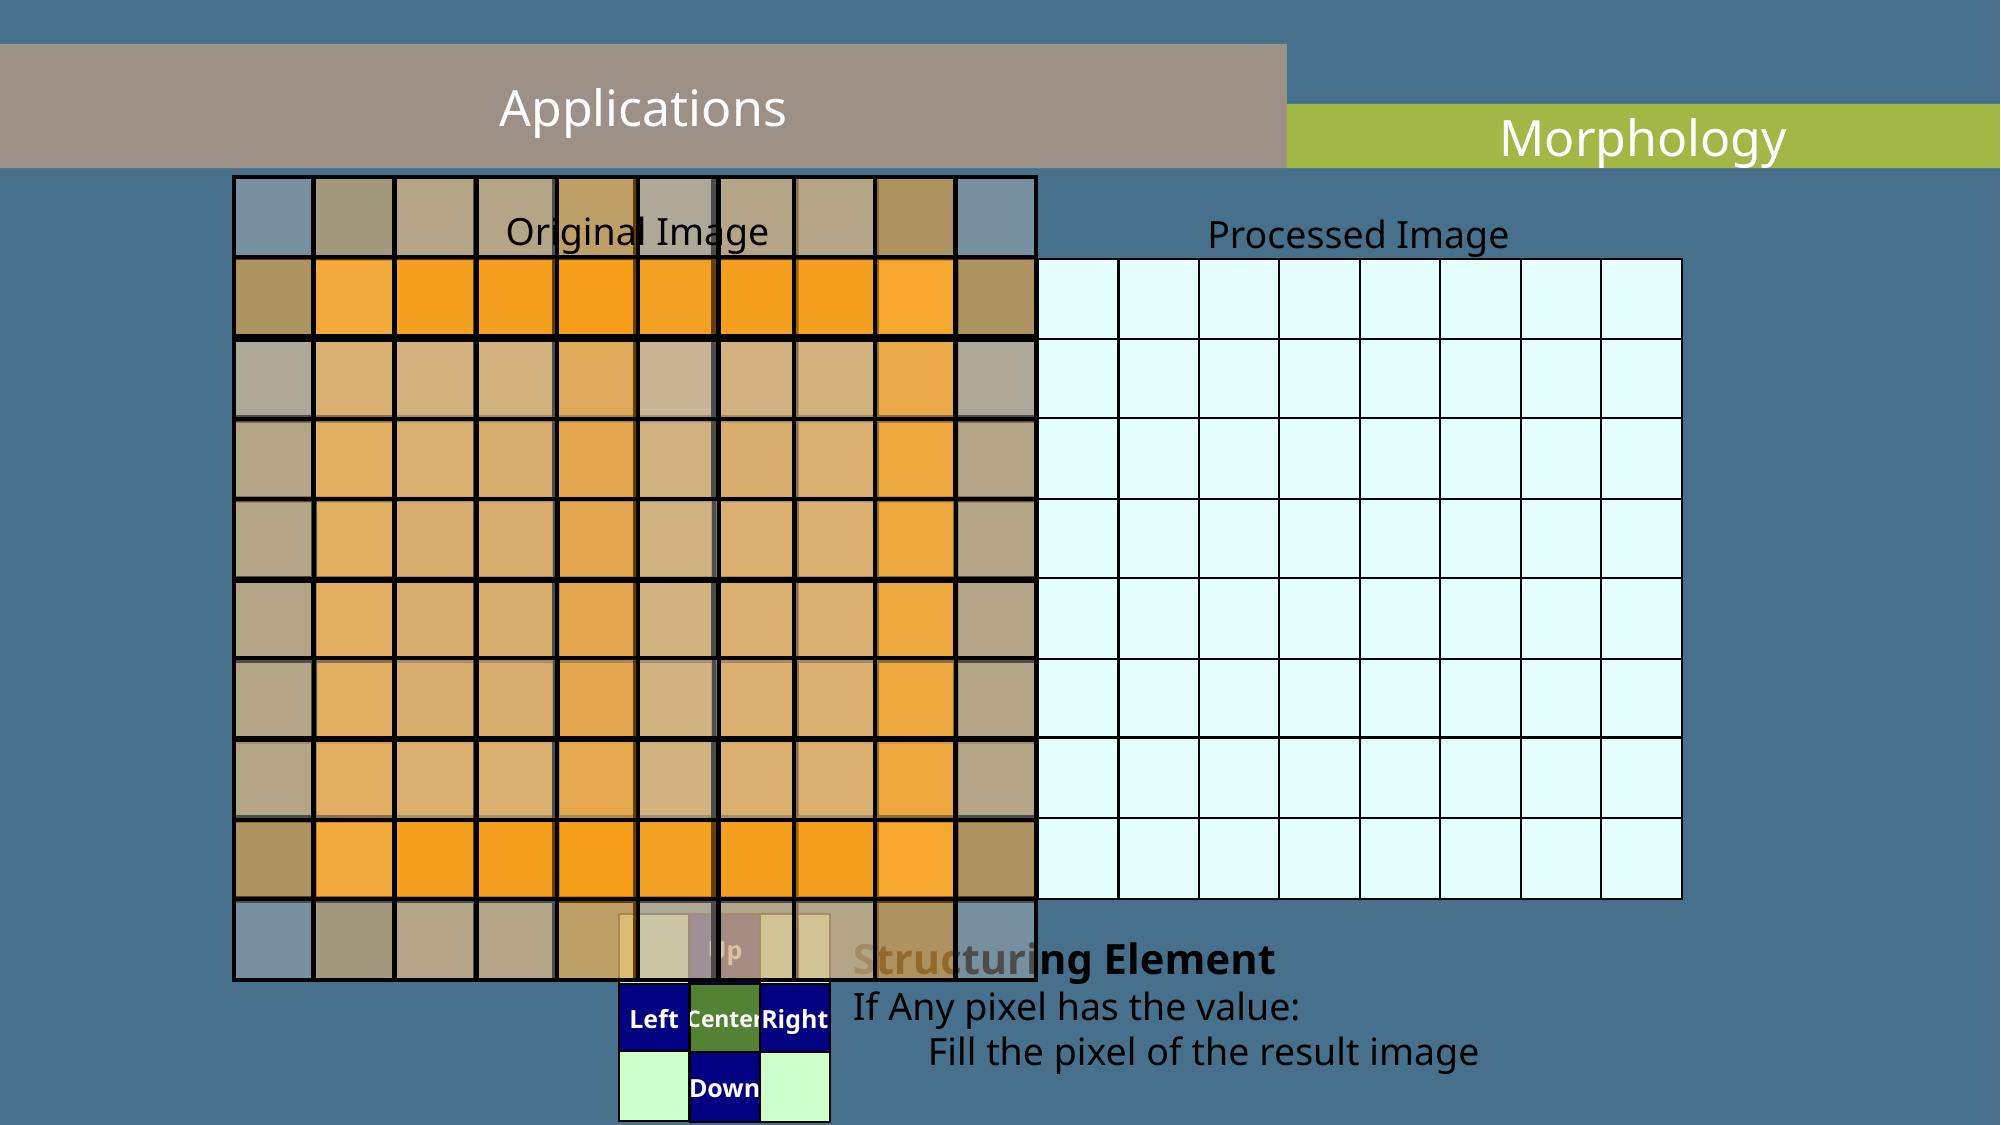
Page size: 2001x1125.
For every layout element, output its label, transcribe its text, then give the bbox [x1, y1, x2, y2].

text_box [395, 739, 476, 980]
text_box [233, 418, 313, 498]
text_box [313, 739, 395, 980]
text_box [719, 418, 794, 498]
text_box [719, 657, 794, 739]
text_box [233, 657, 313, 739]
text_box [476, 498, 719, 580]
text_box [233, 339, 313, 418]
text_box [313, 580, 395, 657]
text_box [719, 176, 794, 339]
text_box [313, 418, 395, 498]
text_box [476, 580, 719, 657]
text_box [476, 739, 719, 980]
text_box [794, 339, 1037, 418]
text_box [794, 657, 1037, 739]
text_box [313, 176, 395, 339]
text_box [233, 739, 313, 980]
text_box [794, 418, 1037, 498]
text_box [395, 339, 476, 418]
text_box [794, 580, 1037, 657]
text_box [794, 498, 1037, 580]
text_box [719, 339, 794, 418]
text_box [619, 980, 830, 1123]
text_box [395, 418, 476, 498]
text_box Morphology [1286, 103, 2000, 169]
text_box Structuring Element If Any pixel has the value: Fill the pixel of the result image [838, 925, 1496, 1081]
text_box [233, 580, 313, 657]
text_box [476, 657, 719, 739]
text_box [719, 739, 794, 980]
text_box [476, 176, 719, 339]
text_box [395, 176, 476, 339]
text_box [794, 739, 1037, 980]
text_box Applications [0, 43, 1288, 169]
text_box Processed Image [1192, 203, 1525, 258]
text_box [719, 580, 794, 657]
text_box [395, 657, 476, 739]
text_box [233, 498, 313, 580]
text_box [313, 339, 395, 418]
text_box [313, 657, 395, 739]
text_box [476, 339, 719, 418]
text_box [1037, 258, 1682, 899]
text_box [395, 580, 476, 657]
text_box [794, 176, 1037, 339]
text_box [476, 418, 719, 498]
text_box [719, 498, 794, 580]
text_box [395, 498, 476, 580]
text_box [313, 498, 395, 580]
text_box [233, 176, 313, 339]
